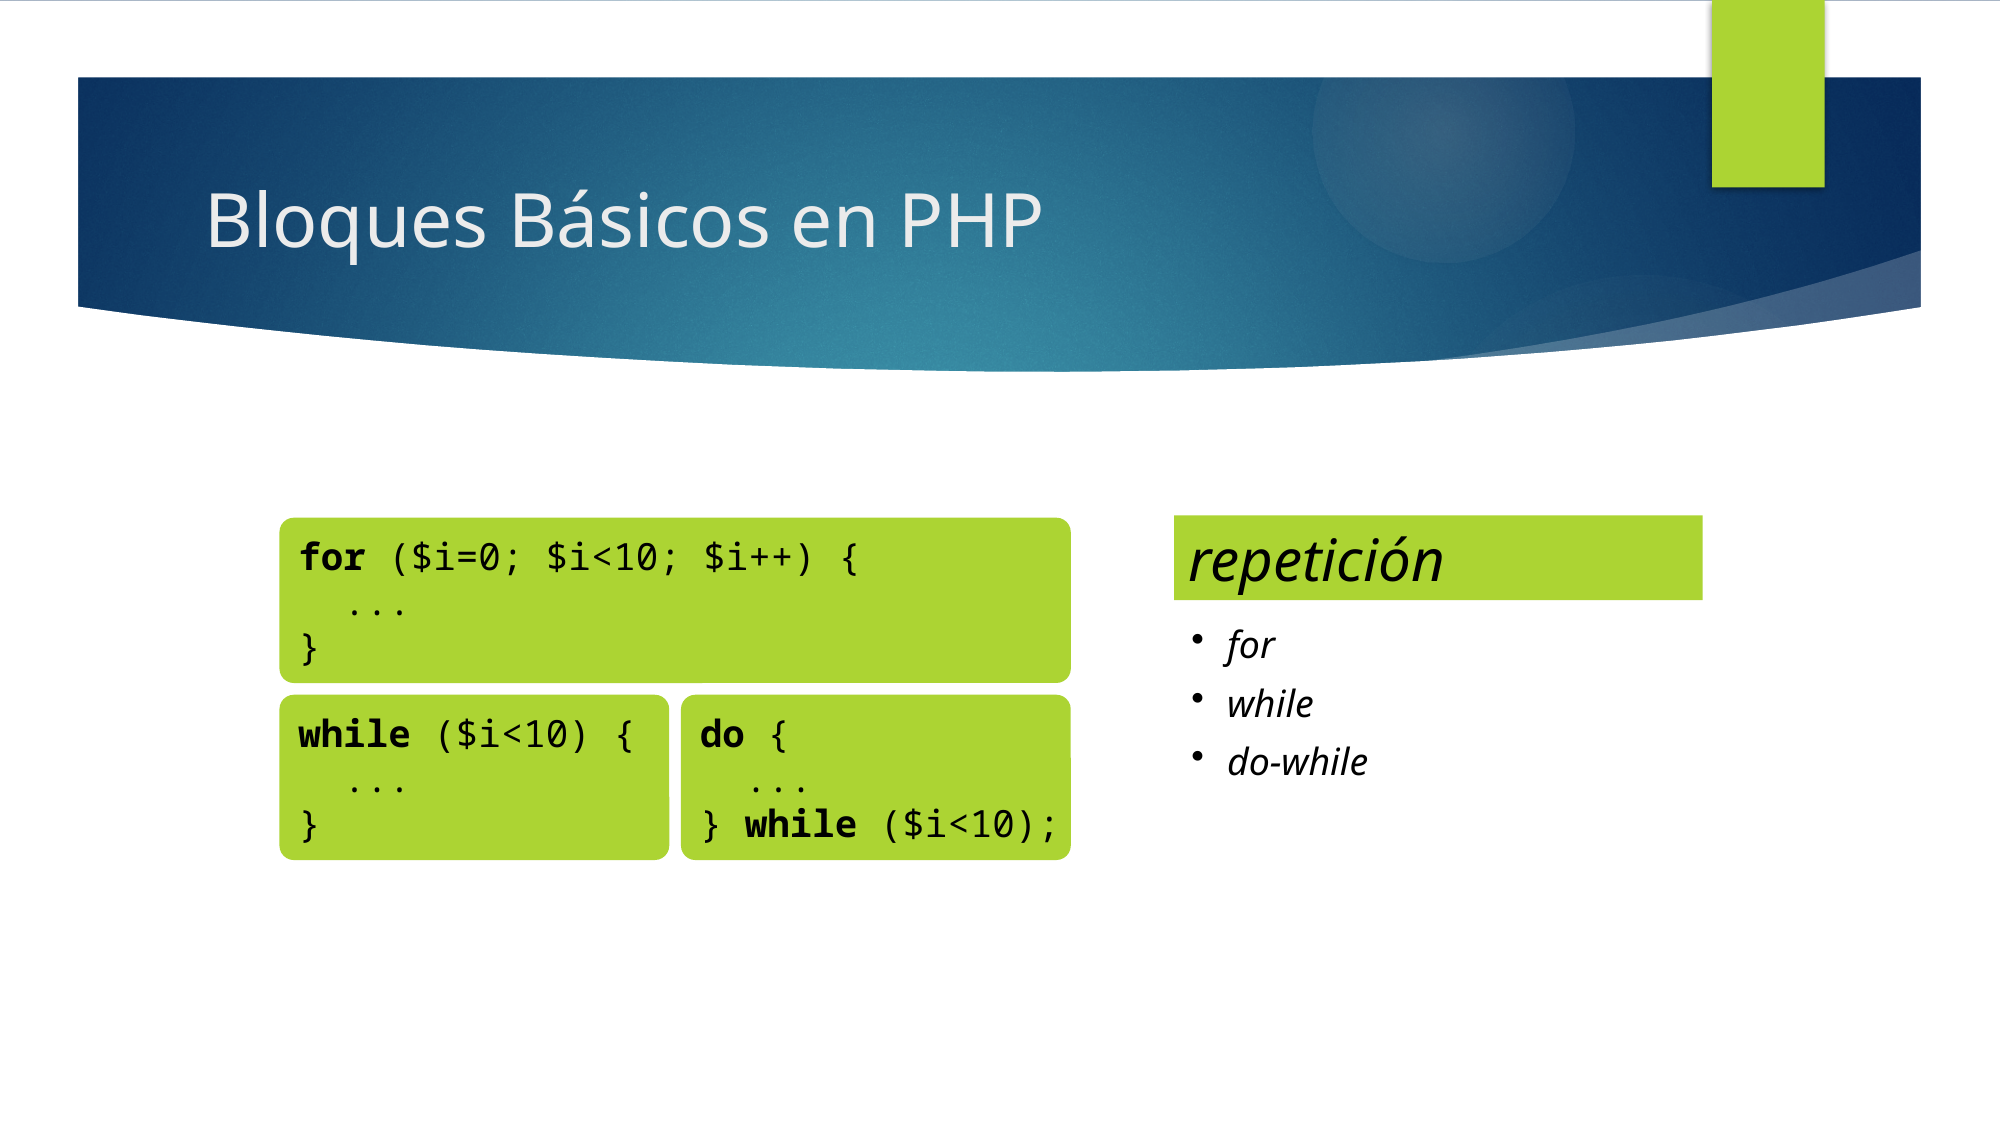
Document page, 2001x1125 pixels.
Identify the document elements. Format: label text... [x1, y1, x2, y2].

text_box for while do-while [1176, 600, 1384, 791]
text_box for ($i=0; $i<10; $i++) { ... } [279, 517, 1071, 684]
text_box while ($i<10) { ... } [279, 694, 670, 861]
title Bloques Básicos en PHP [189, 159, 1627, 276]
text_box repetición [1174, 515, 1703, 601]
text_box do { ... } while ($i<10); [680, 694, 1071, 861]
